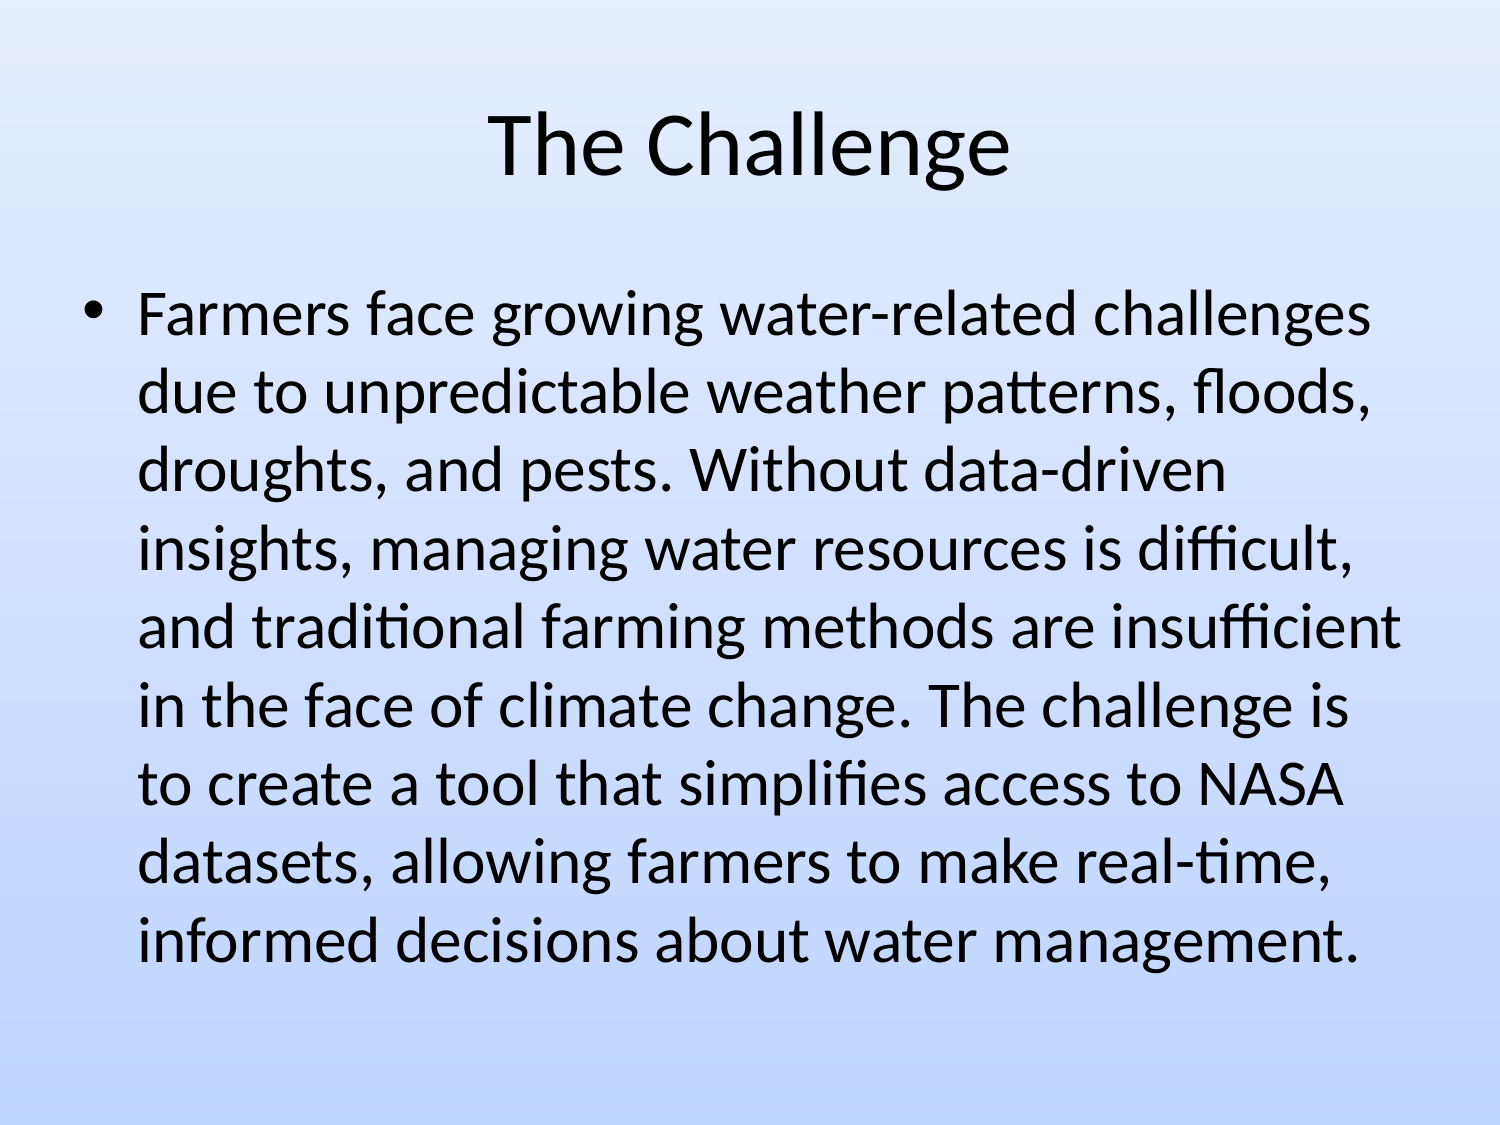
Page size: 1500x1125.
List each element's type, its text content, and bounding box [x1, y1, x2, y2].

title The Challenge [74, 44, 1426, 234]
list Farmers face growing water-related challenges due to unpredictable weather patterns, floods, droughts, and pests. Without data-driven insights, managing water resources is difficult, and traditional farming methods are insufficient in the face of climate change. The challenge is to create a tool that simplifies access to NASA datasets, allowing farmers to make real-time, informed decisions about water management. [74, 261, 1426, 1006]
